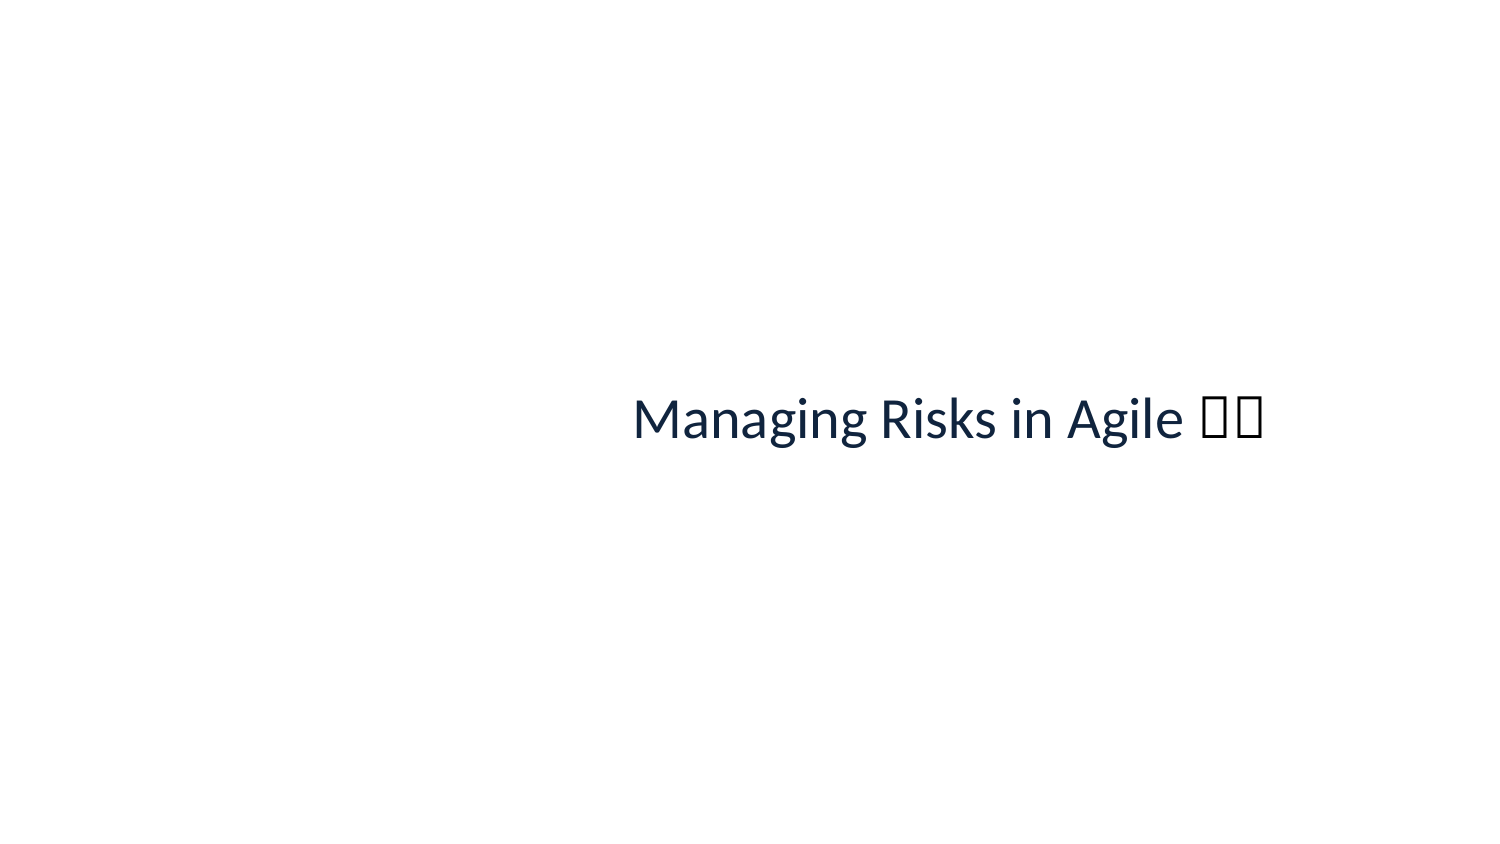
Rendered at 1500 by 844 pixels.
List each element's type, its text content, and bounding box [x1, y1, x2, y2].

text_box Managing Risks in Agile  [133, 372, 1283, 458]
